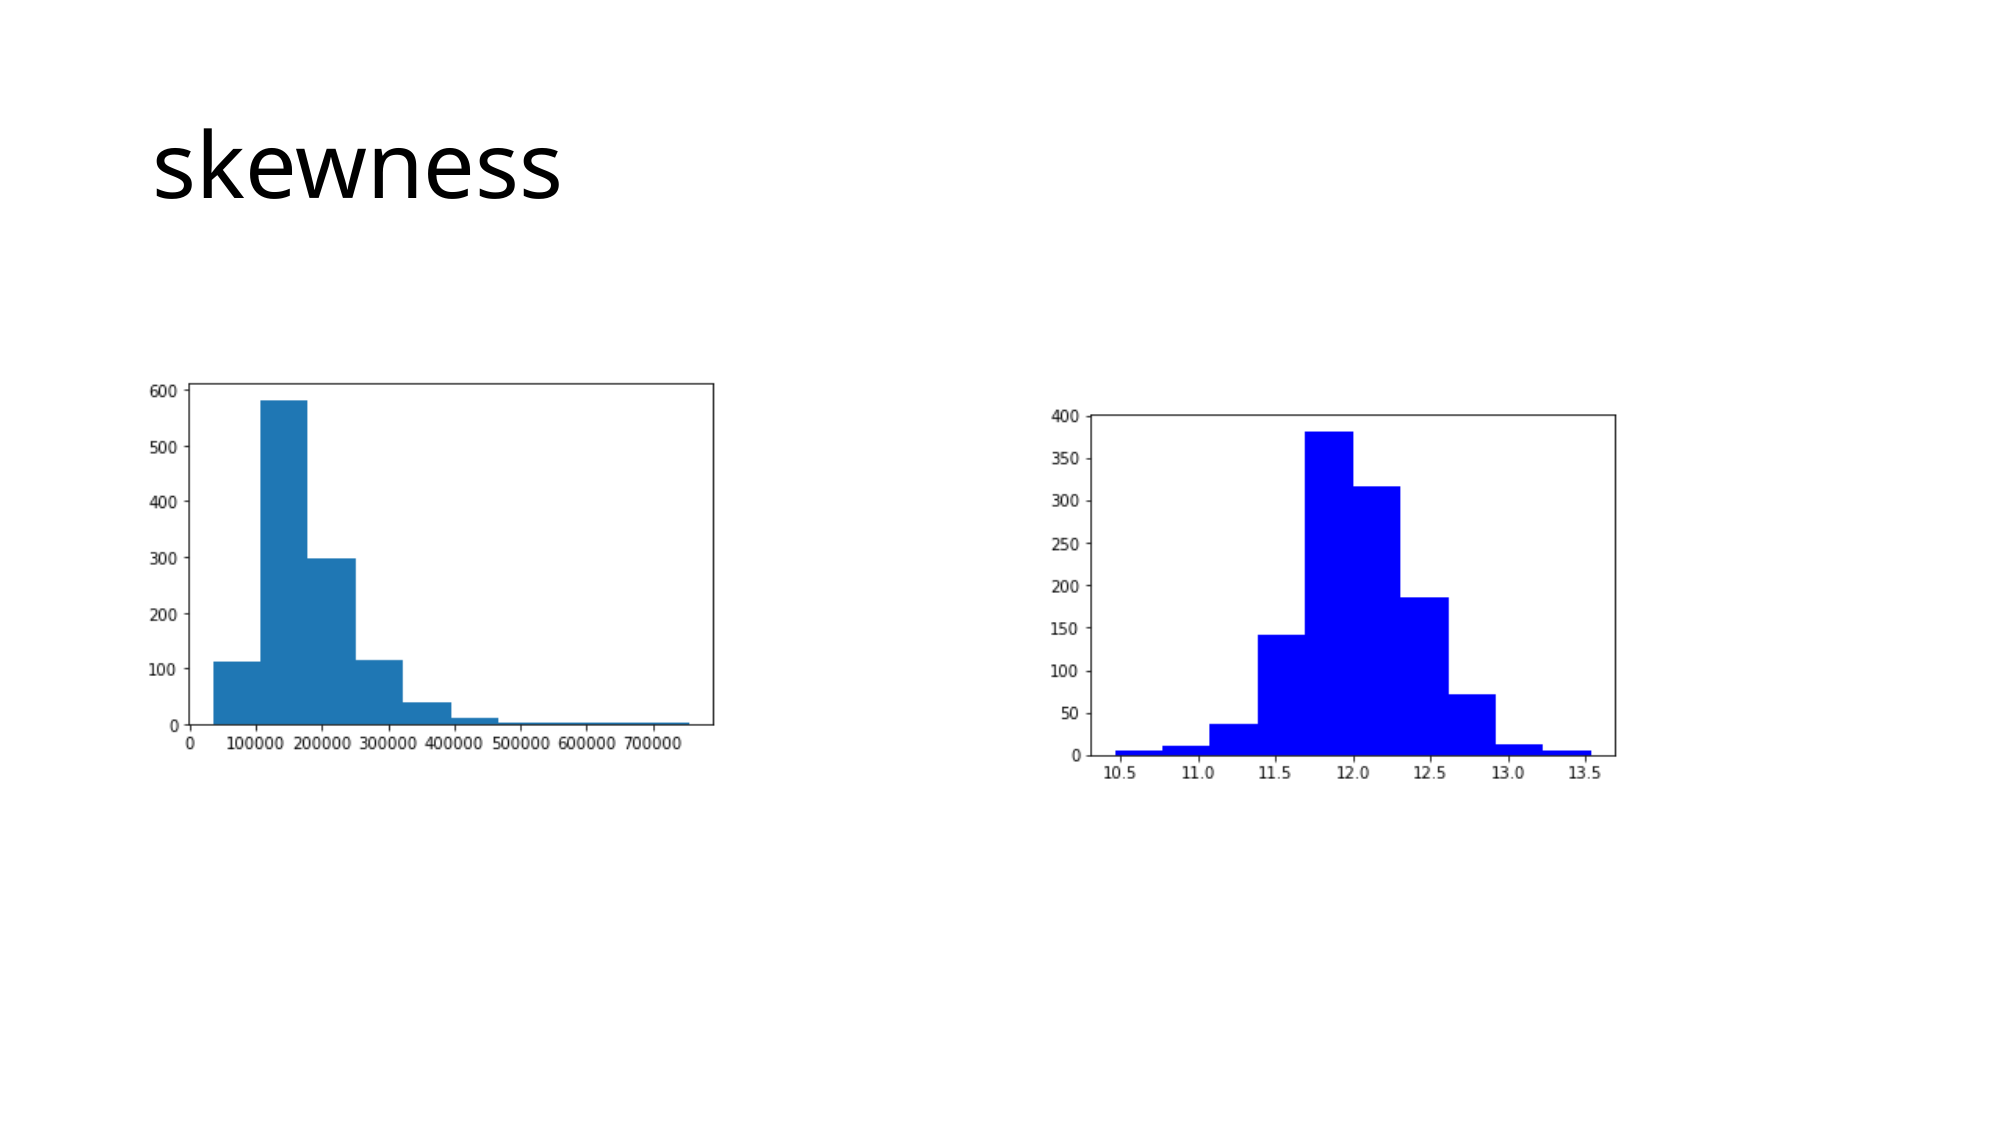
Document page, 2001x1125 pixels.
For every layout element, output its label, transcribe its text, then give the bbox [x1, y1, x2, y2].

title skewness [137, 59, 1863, 278]
picture [137, 374, 724, 762]
picture [1039, 399, 1626, 793]
